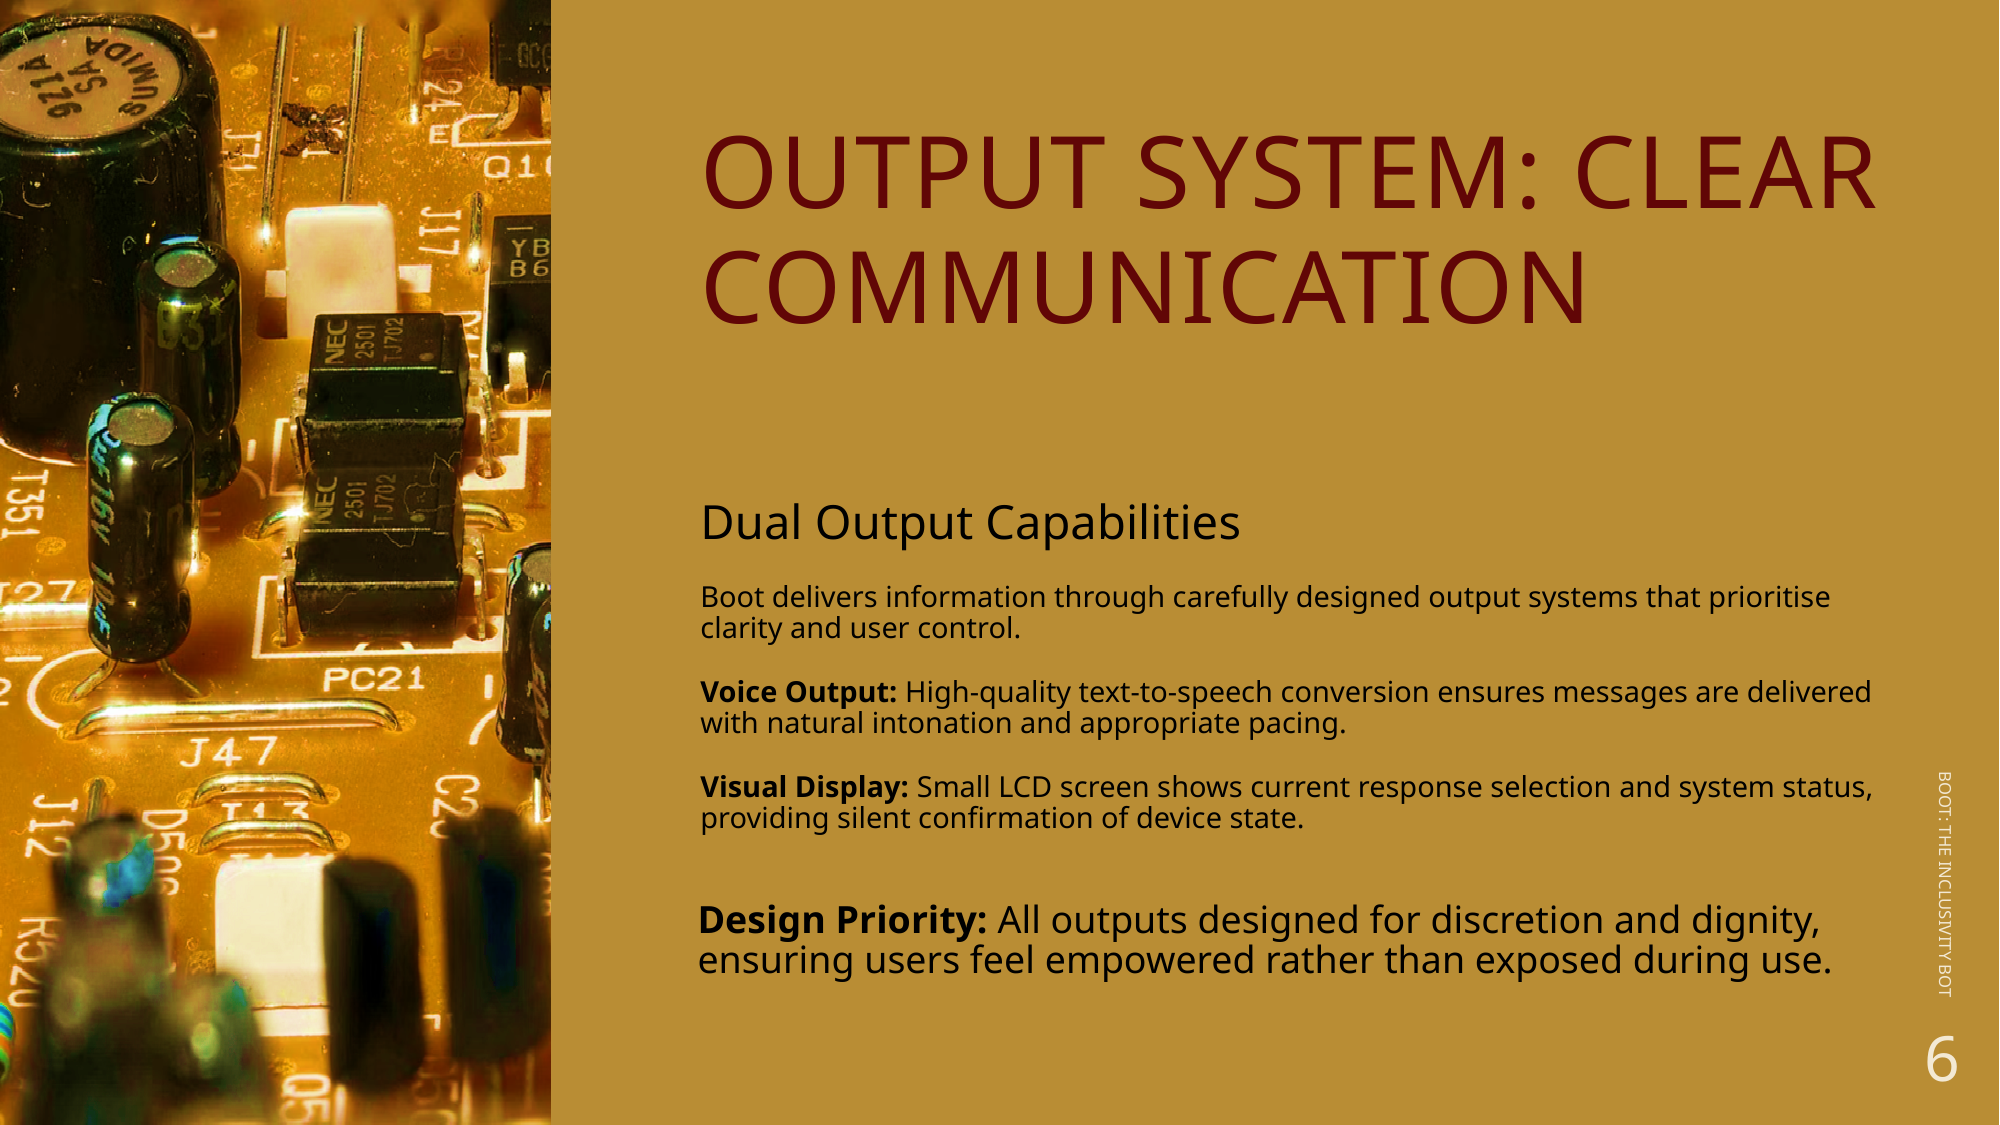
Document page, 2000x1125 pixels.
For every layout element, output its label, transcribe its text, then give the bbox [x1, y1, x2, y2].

title Output System: Clear Communication [685, 104, 1899, 396]
footer BOOT: THE INCLUSIVITY BOT [1923, 645, 1969, 1013]
list Dual Output Capabilities Boot delivers information through carefully designed output systems that prioritise clarity and user control. Voice Output: High-quality text-to-speech conversion ensures messages are delivered with natural intonation and appropriate pacing. Visual Display: Small LCD screen shows current response selection and system status, providing silent confirmation of device state. [685, 491, 1899, 846]
picture [0, 0, 551, 1125]
slide_number 6 [1897, 1024, 1988, 1100]
list Design Priority: All outputs designed for discretion and dignity, ensuring users feel empowered rather than exposed during use. [682, 893, 1896, 1047]
